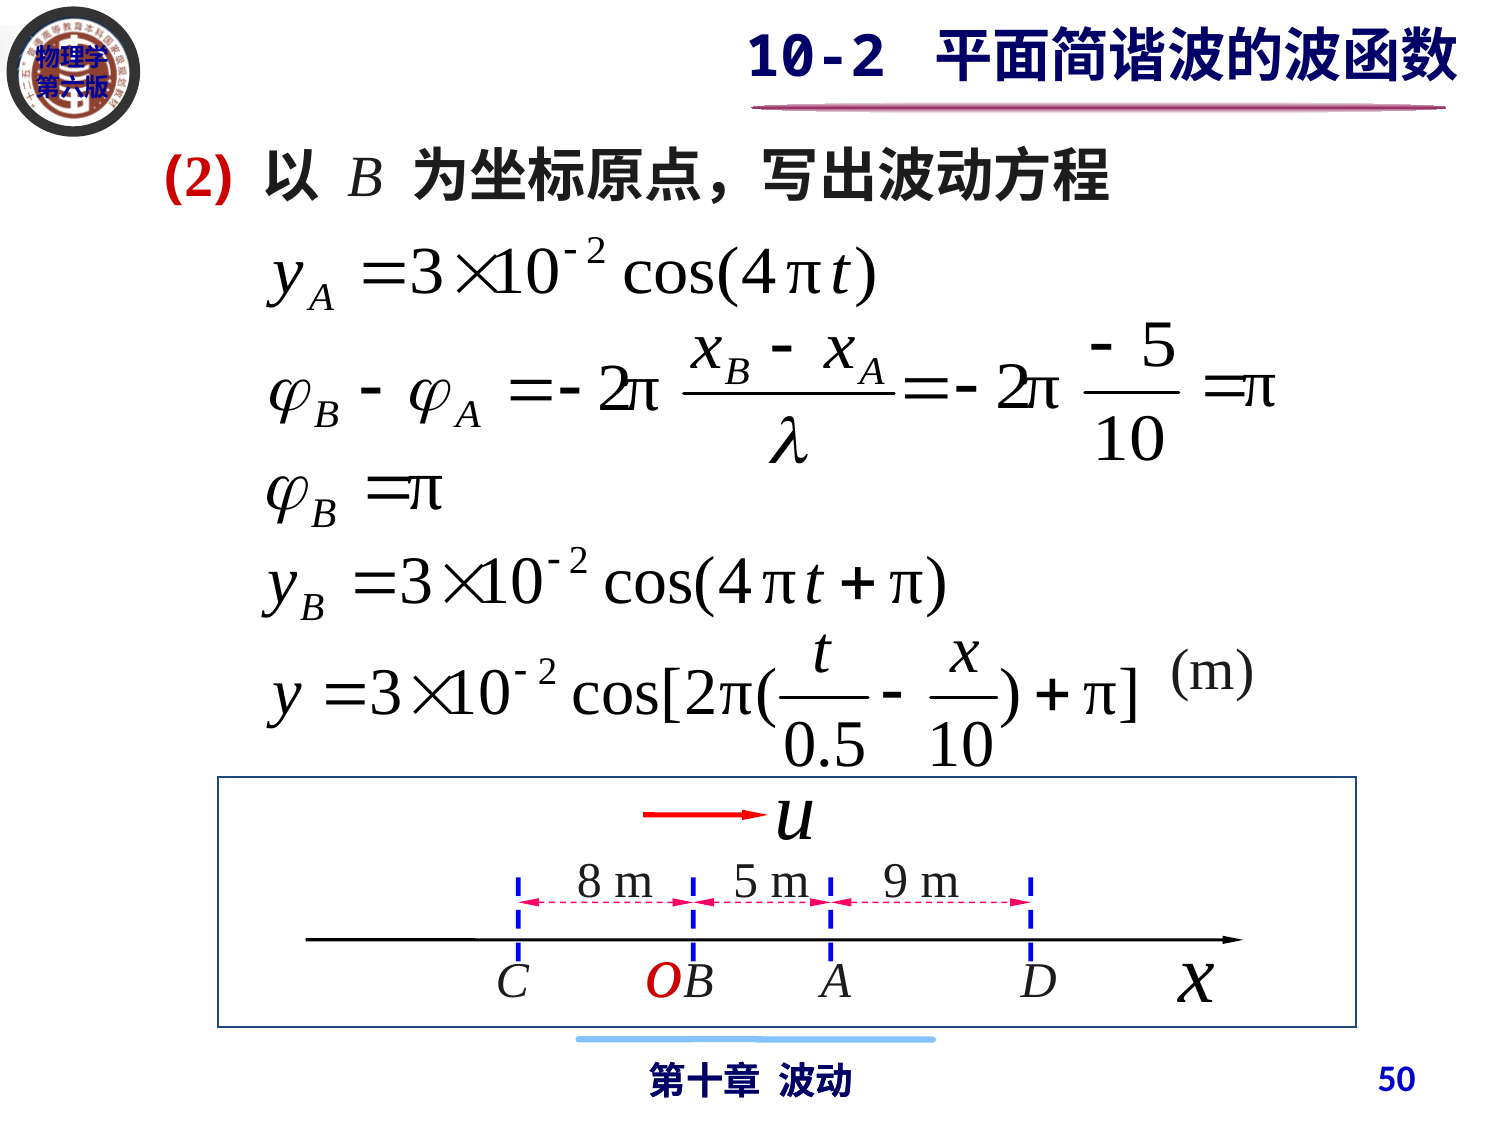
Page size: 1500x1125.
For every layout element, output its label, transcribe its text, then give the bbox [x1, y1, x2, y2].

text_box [217, 777, 1356, 1028]
text_box 10-2 平面简谐波的波函数 [730, 10, 1483, 96]
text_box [255, 220, 892, 323]
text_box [1188, 350, 1302, 419]
text_box (2) 以 B 为坐标原点，写出波动方程 [149, 116, 1443, 216]
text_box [250, 529, 960, 613]
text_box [256, 437, 465, 528]
text_box [751, 101, 1447, 114]
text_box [255, 608, 1276, 781]
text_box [885, 303, 1194, 476]
picture [17, 17, 129, 126]
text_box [259, 330, 881, 479]
slide_number 50 [1080, 1046, 1431, 1107]
